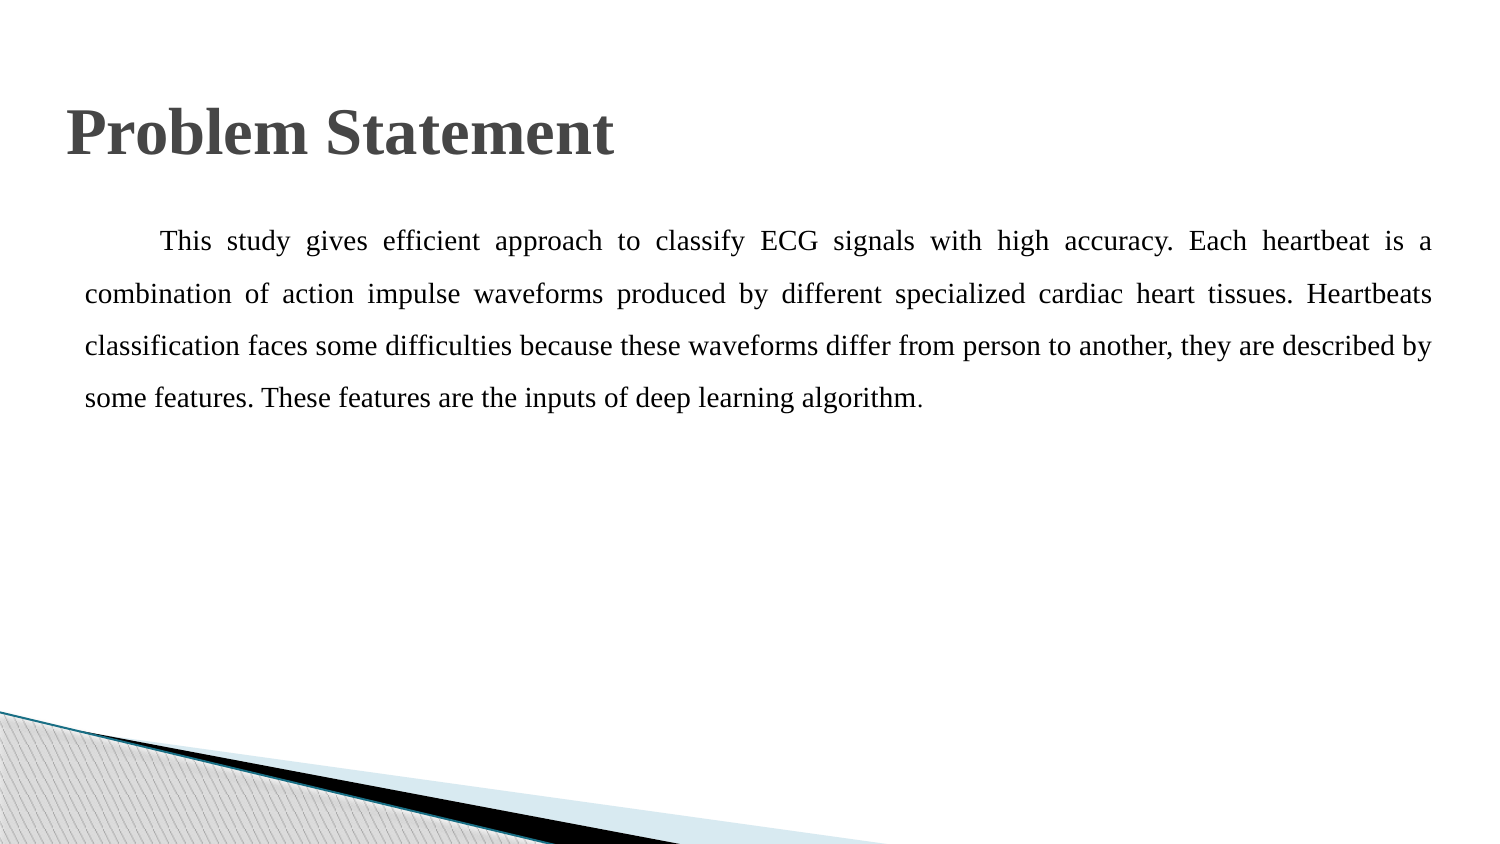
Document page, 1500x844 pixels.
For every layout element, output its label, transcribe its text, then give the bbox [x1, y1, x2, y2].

list This study gives efficient approach to classify ECG signals with high accuracy. Each heartbeat is a combination of action impulse waveforms produced by different specialized cardiac heart tissues. Heartbeats classification faces some difficulties because these waveforms differ from person to another, they are described by some features. These features are the inputs of deep learning algorithm. [51, 189, 1449, 750]
title Problem Statement [51, 72, 1449, 167]
